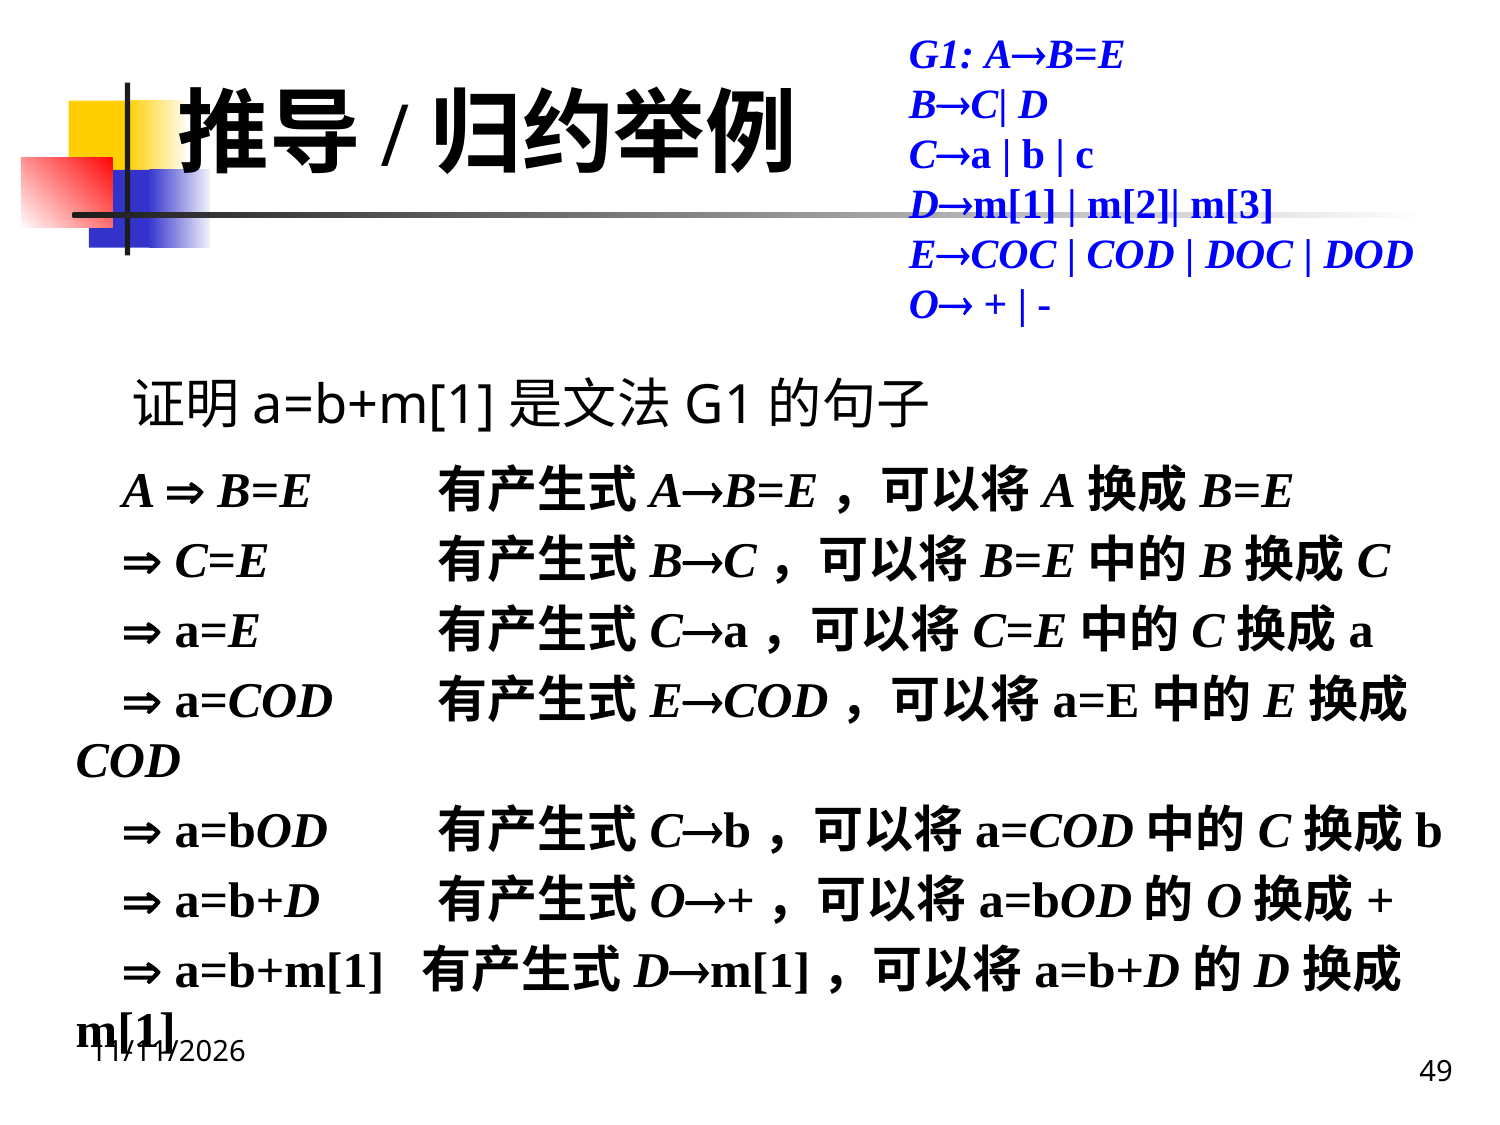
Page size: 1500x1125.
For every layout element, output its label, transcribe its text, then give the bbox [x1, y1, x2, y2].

list A  B=E 有产生式AB=E，可以将A换成B=E  C=E 有产生式BC，可以将B=E中的B换成C  a=E 有产生式Ca，可以将C=E中的C换成a  a=COD 有产生式ECOD，可以将a=E中的E换成COD  a=bOD 有产生式Cb，可以将a=COD中的C换成b  a=b+D 有产生式O+，可以将a=bOD的O换成+  a=b+m[1] 有产生式Dm[1]，可以将a=b+D的D换成m[1] [29, 450, 1463, 1038]
text_box 证明a=b+m[1]是文法G1的句子 [116, 361, 946, 442]
title 推导/归约举例 [162, 66, 813, 192]
text_box G1: AB=E BC| D Ca | b | c Dm[1] | m[2]| m[3] ECOC | COD | DOC | DOD O + | - [862, 18, 1471, 335]
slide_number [75, 1038, 425, 1103]
slide_number 49 [1155, 1024, 1468, 1100]
